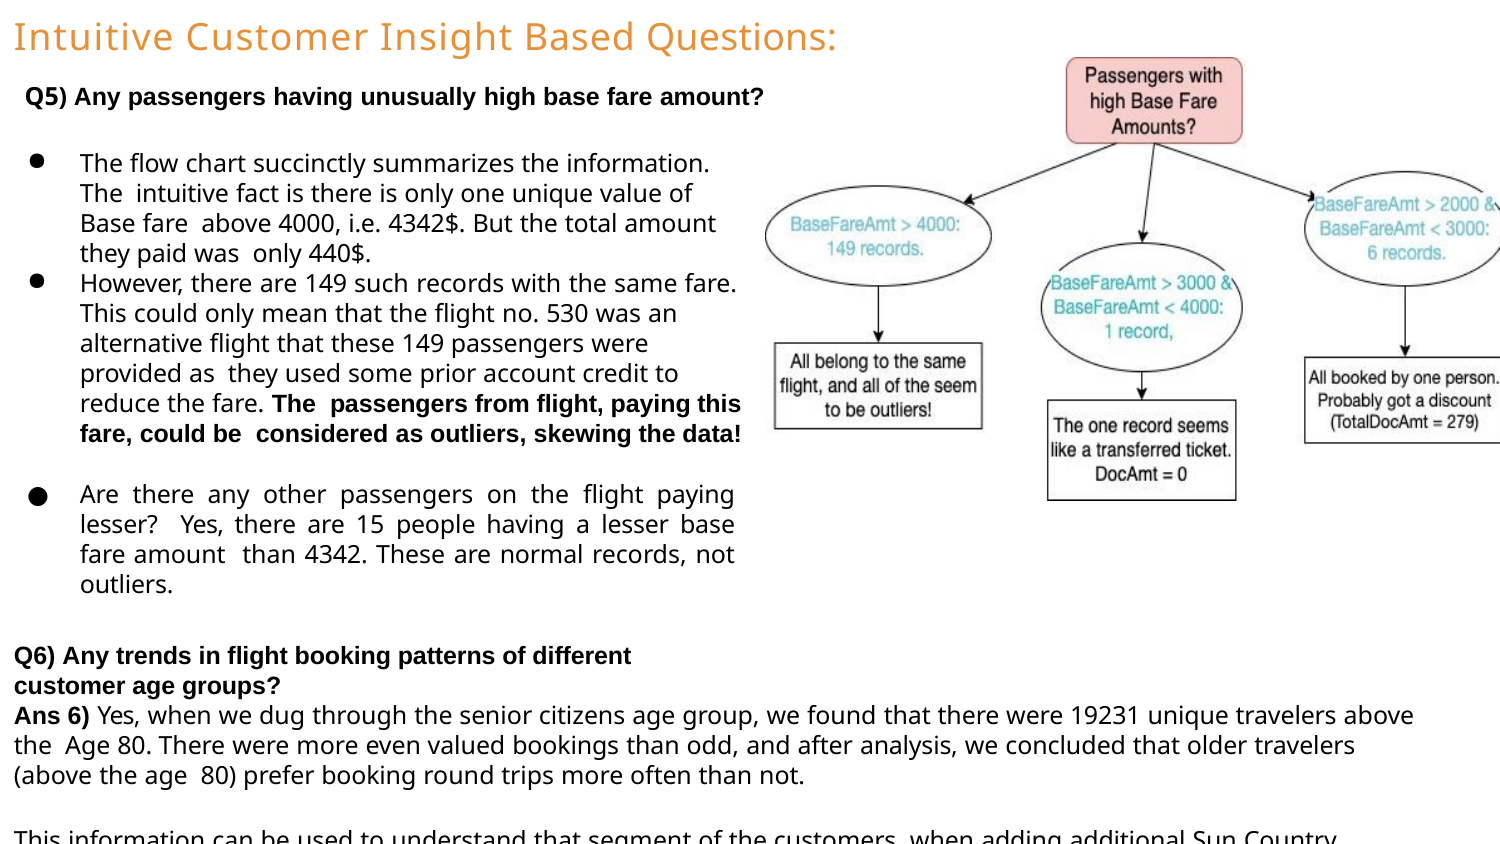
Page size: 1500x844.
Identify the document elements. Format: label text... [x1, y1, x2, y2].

text_box Q5) Any passengers having unusually high base fare amount? The flow chart succinctly summarizes the information. The intuitive fact is there is only one unique value of Base fare above 4000, i.e. 4342$. But the total amount they paid was only 440$. However, there are 149 such records with the same fare. This could only mean that the flight no. 530 was an alternative flight that these 149 passengers were provided as they used some prior account credit to reduce the fare. The passengers from flight, paying this fare, could be considered as outliers, skewing the data! Are there any other passengers on the flight paying lesser? Yes, there are 15 people having a lesser base fare amount than 4342. These are normal records, not outliers. Q6) Any trends in flight booking patterns of different customer age groups? Ans 6) Yes, when we dug through the senior citizens age group, we found that there were 19231 unique travelers above the Age 80. There were more even valued bookings than odd, and after analysis, we concluded that older travelers (above the age 80) prefer booking round trips more often than not. This information can be used to understand that segment of the customers, when adding additional Sun Country hospitality services across locations. [11, 78, 1416, 844]
title Intuitive Customer Insight Based Questions: [11, 10, 896, 78]
picture [765, 56, 1500, 501]
